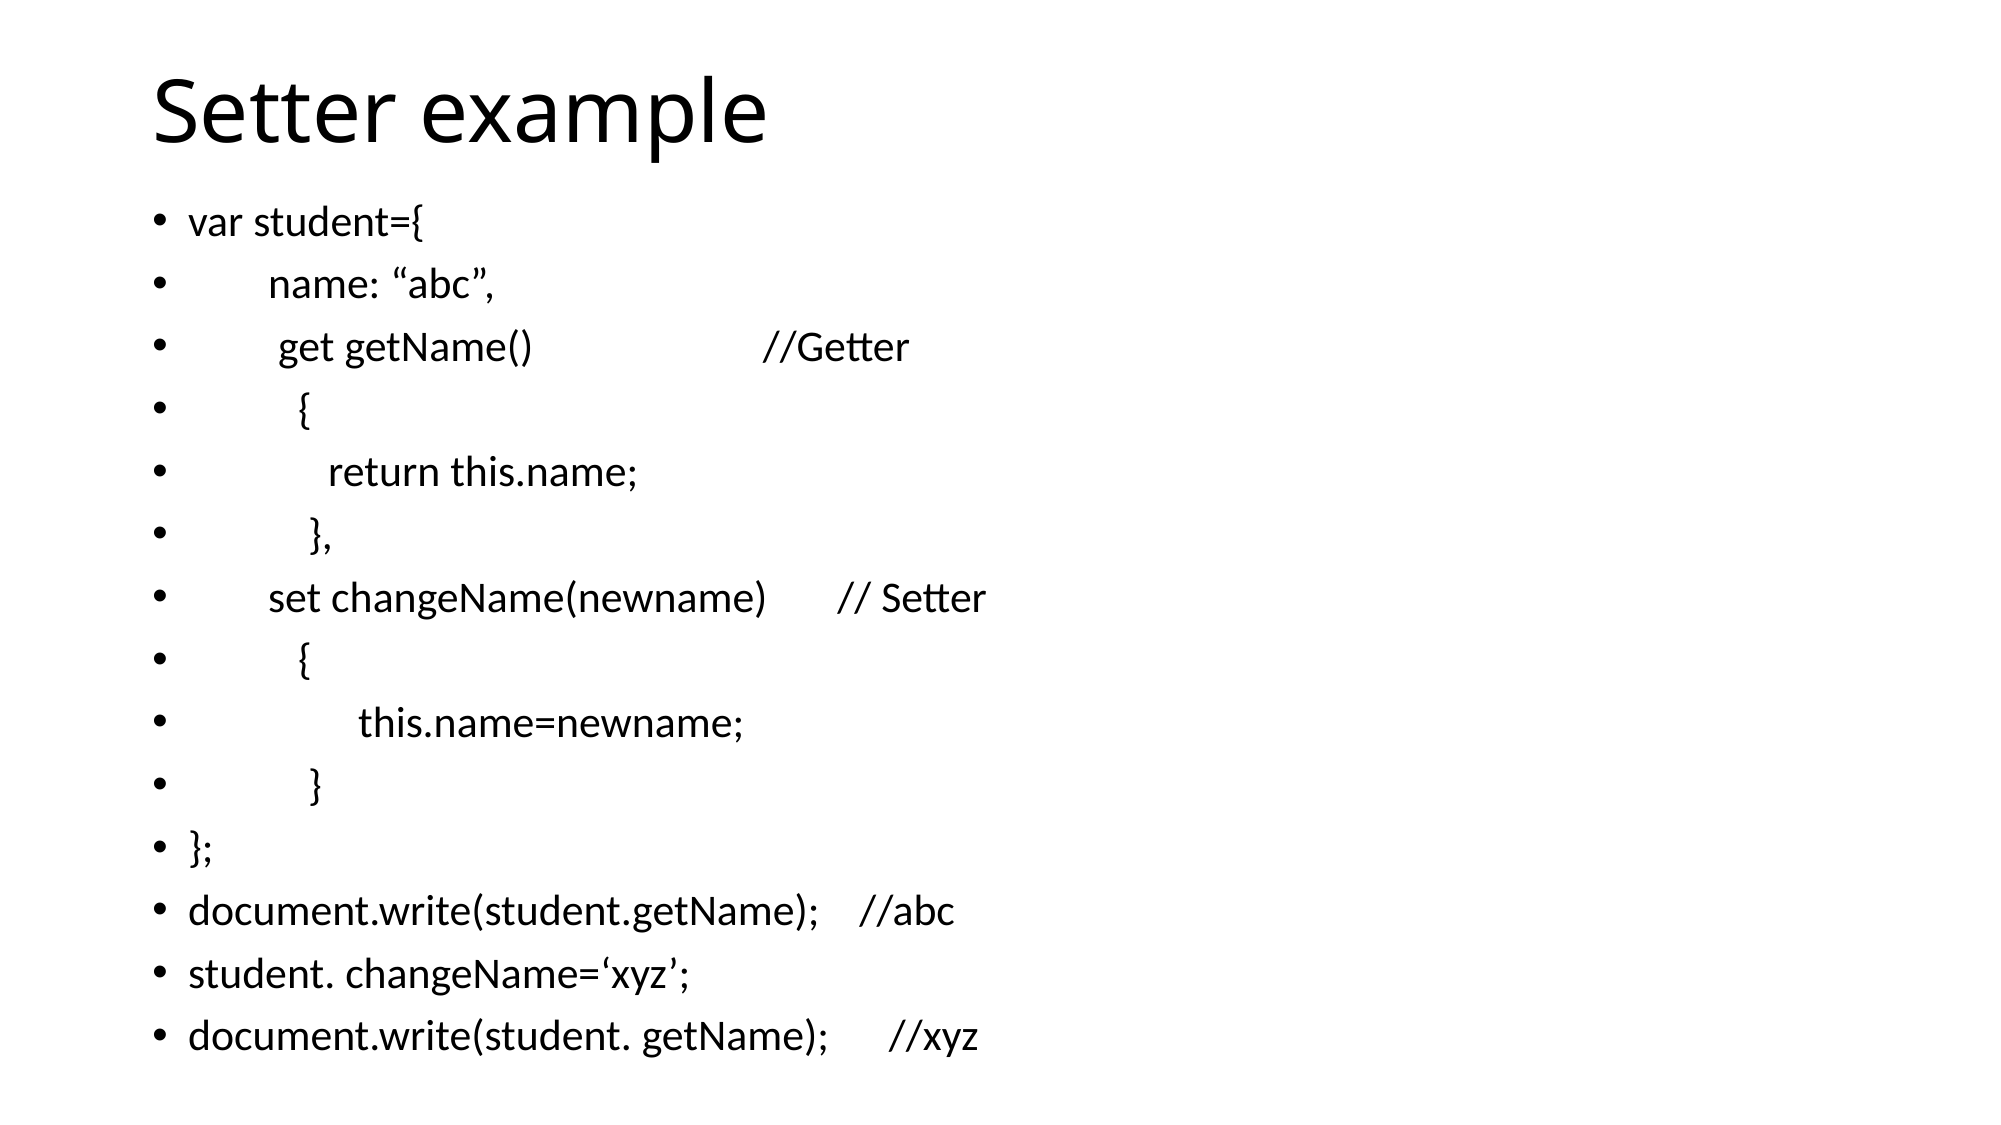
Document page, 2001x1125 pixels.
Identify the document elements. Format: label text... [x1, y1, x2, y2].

text_box Setter example [137, 59, 1863, 170]
text_box var student={ name: “abc”, get getName() //Getter { return this.name; }, set changeName(newname) // Setter { this.name=newname; } }; document.write(student.getName); //abc student. changeName=‘xyz’; document.write(student. getName); //xyz [137, 191, 1863, 1070]
